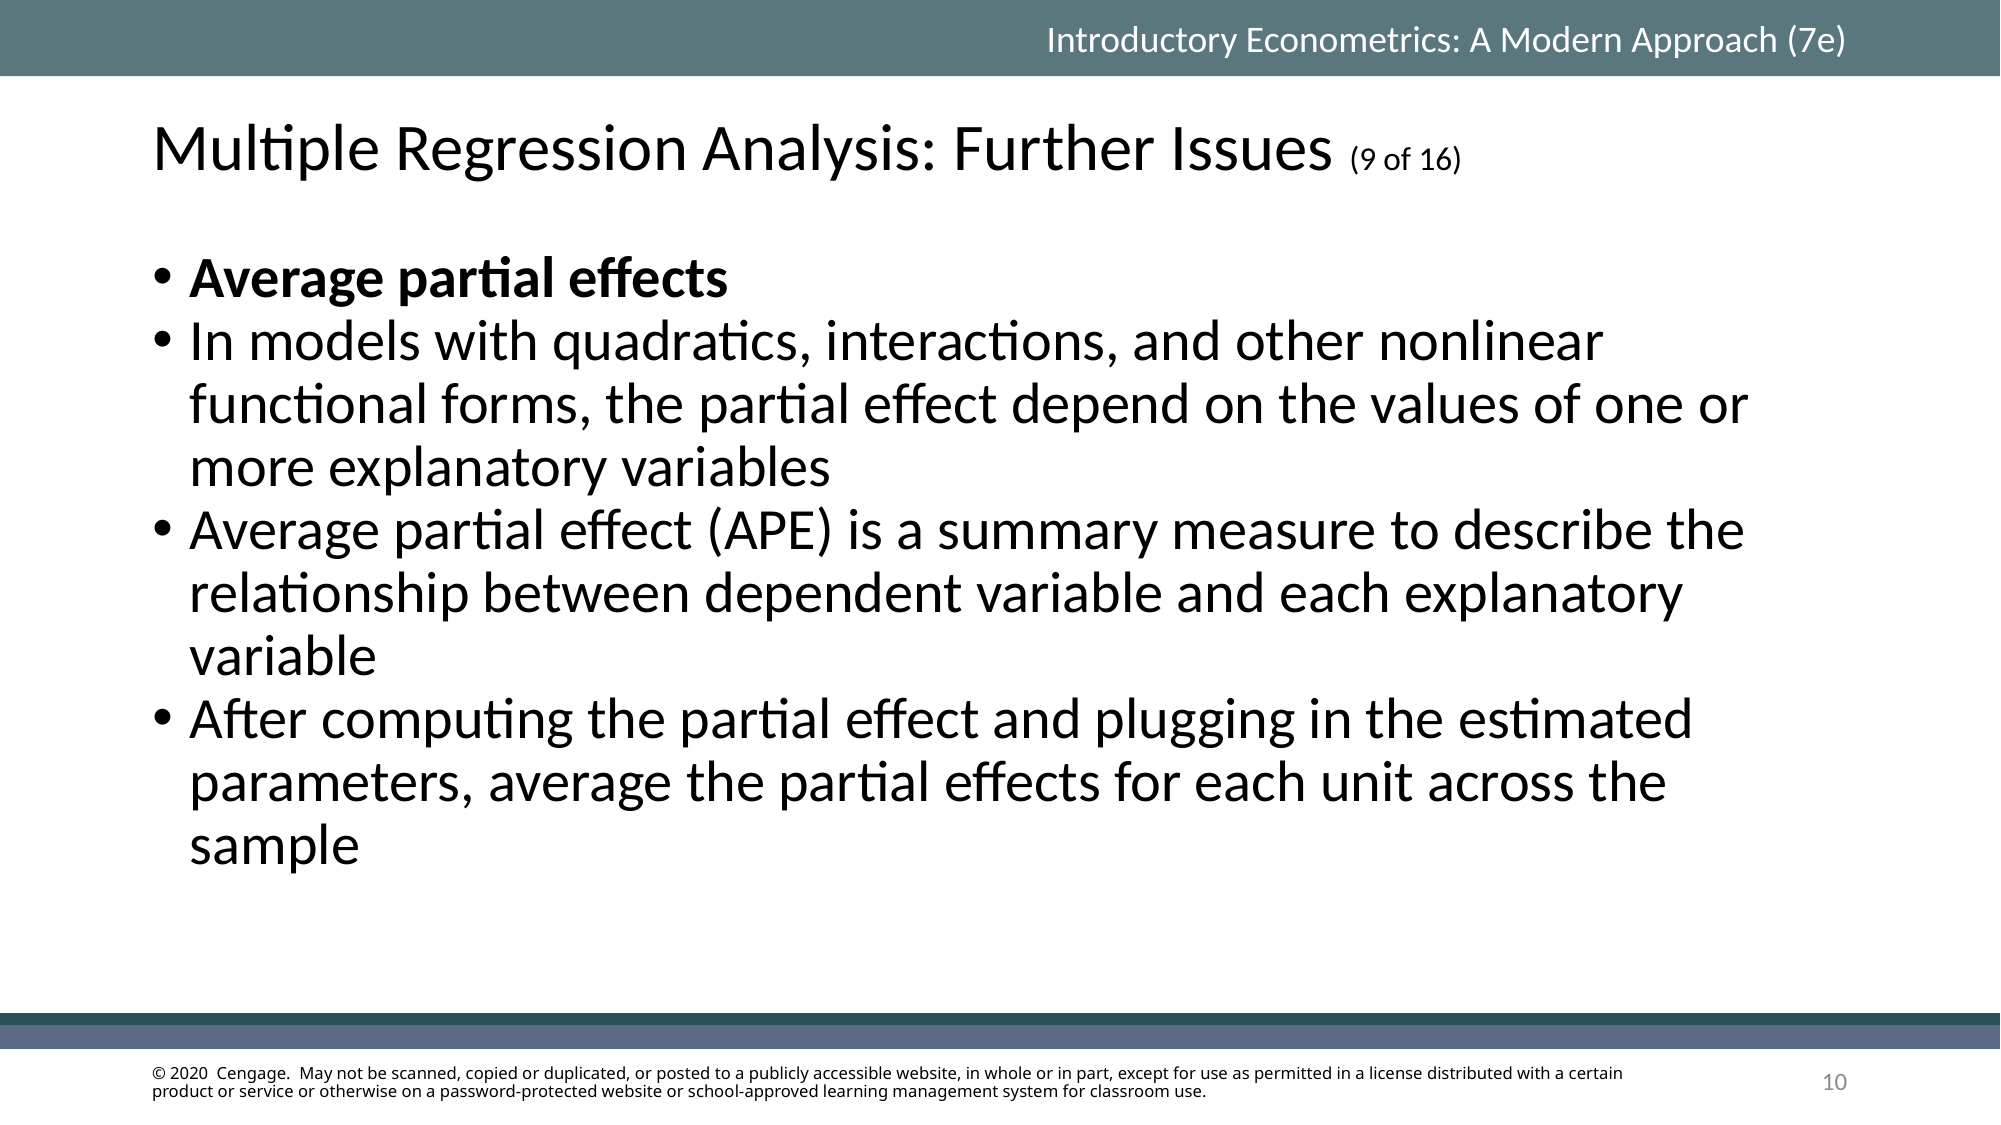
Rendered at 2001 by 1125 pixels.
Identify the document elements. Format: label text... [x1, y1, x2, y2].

title Multiple Regression Analysis: Further Issues (9 of 16) [137, 104, 1863, 225]
slide_number 10 [1759, 1057, 1863, 1103]
list Average partial effects In models with quadratics, interactions, and other nonlinear functional forms, the partial effect depend on the values of one or more explanatory variables Average partial effect (APE) is a summary measure to describe the relationship between dependent variable and each explanatory variable After computing the partial effect and plugging in the estimated parameters, average the partial effects for each unit across the sample [137, 239, 1863, 990]
